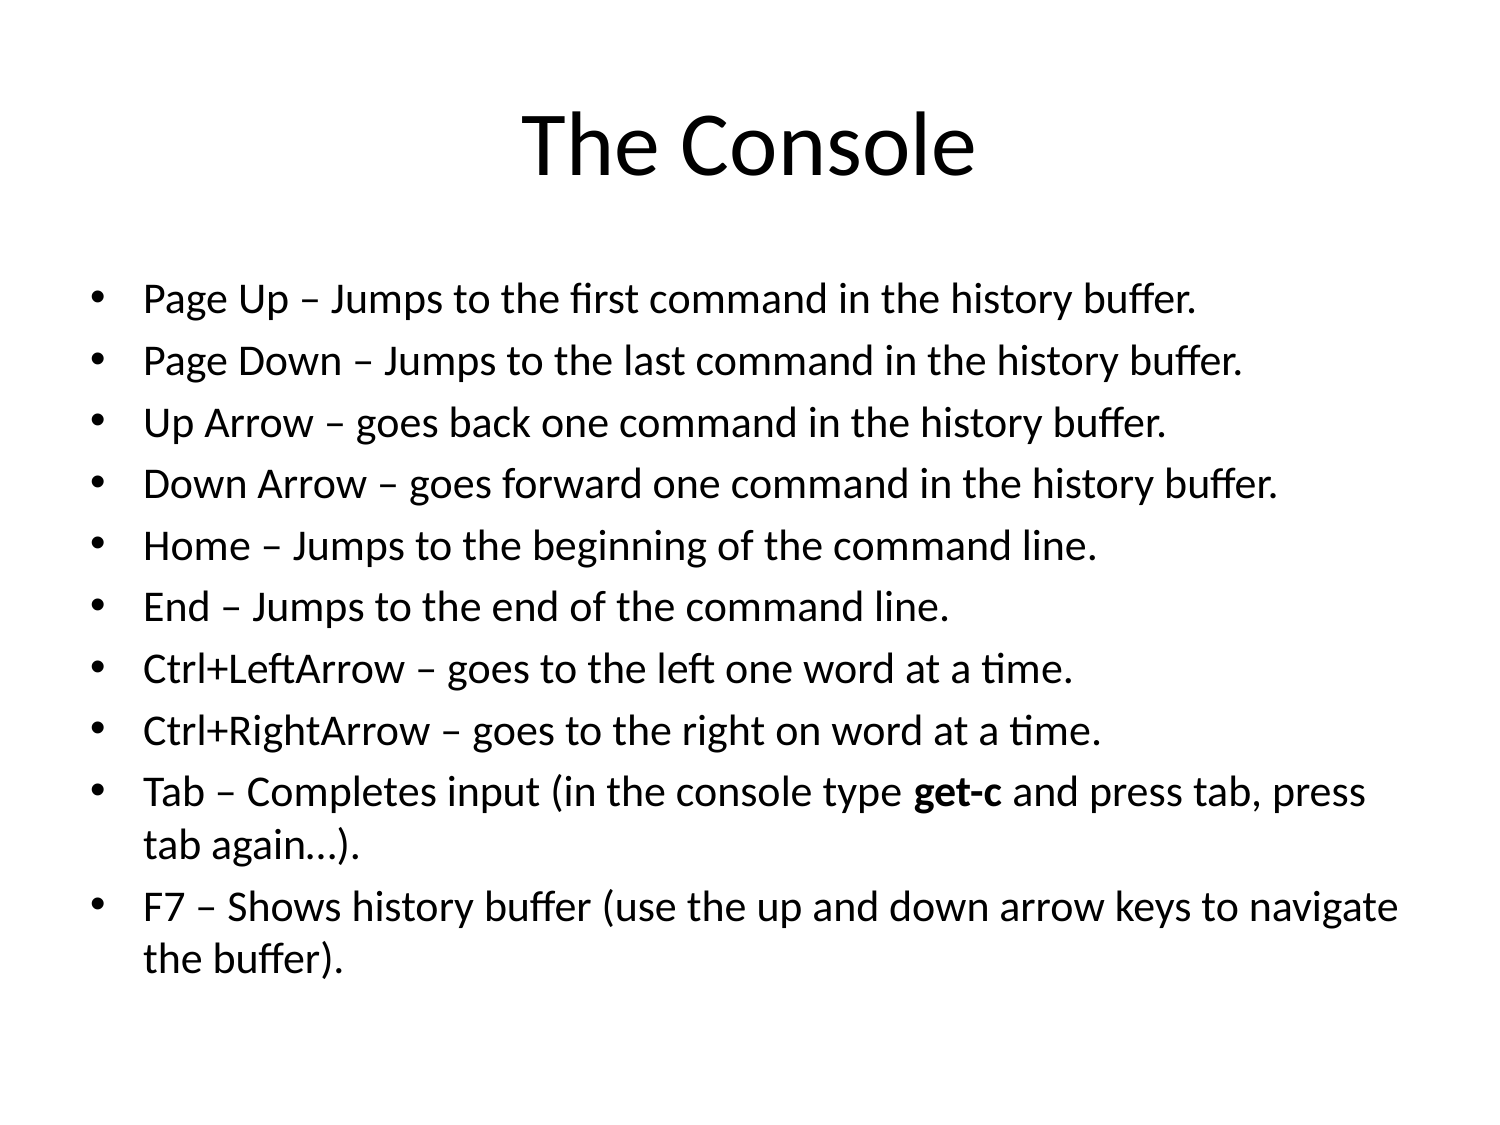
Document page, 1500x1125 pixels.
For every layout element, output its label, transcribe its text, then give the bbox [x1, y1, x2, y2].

list Page Up – Jumps to the first command in the history buffer. Page Down – Jumps to the last command in the history buffer. Up Arrow – goes back one command in the history buffer. Down Arrow – goes forward one command in the history buffer. Home – Jumps to the beginning of the command line. End – Jumps to the end of the command line. Ctrl+LeftArrow – goes to the left one word at a time. Ctrl+RightArrow – goes to the right on word at a time. Tab – Completes input (in the console type get-c and press tab, press tab again…). F7 – Shows history buffer (use the up and down arrow keys to navigate the buffer). [75, 262, 1425, 1005]
title The Console [75, 45, 1425, 233]
